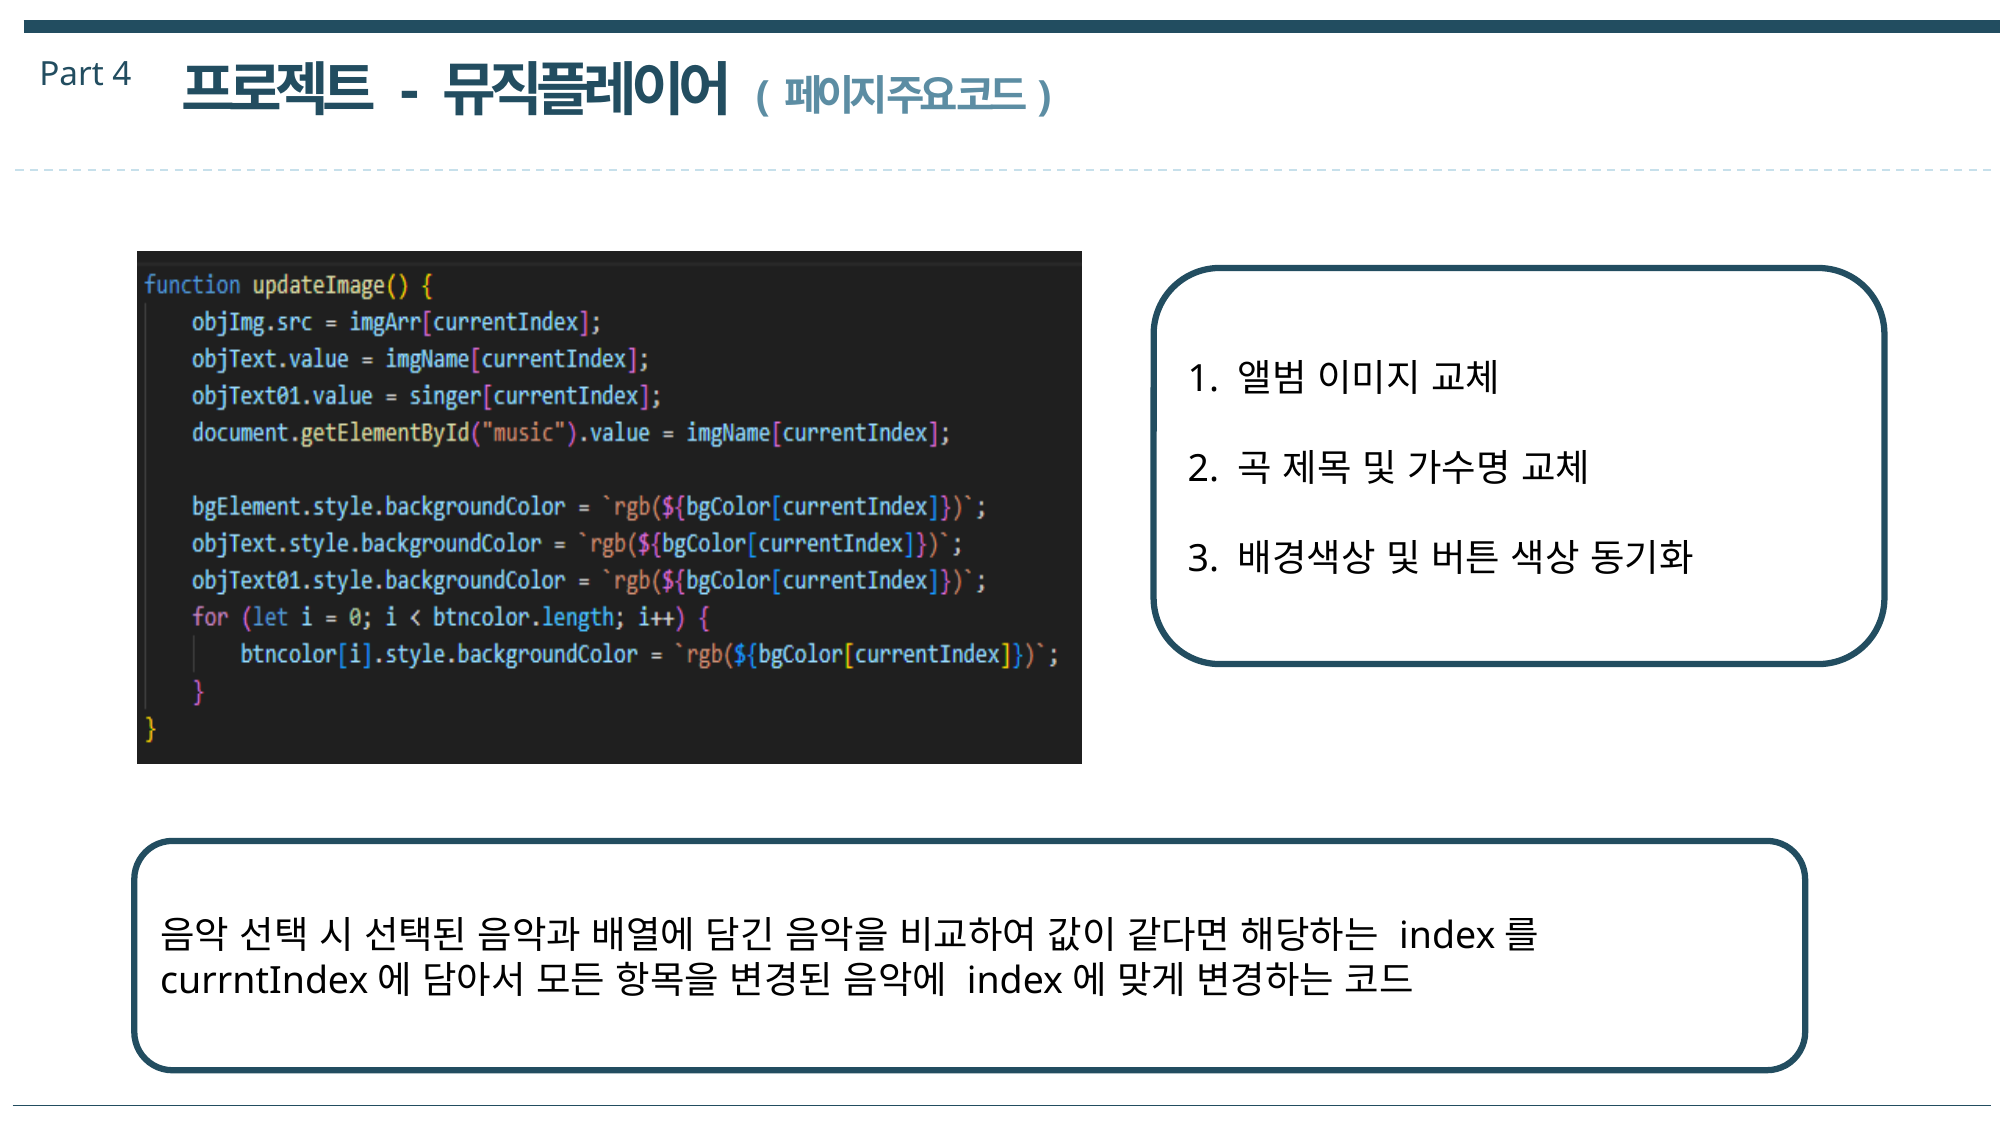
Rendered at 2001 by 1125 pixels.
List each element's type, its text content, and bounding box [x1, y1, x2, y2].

text_box Part 4 [24, 44, 147, 100]
text_box [1613, 1024, 1992, 1100]
text_box 음악 선택 시 선택된 음악과 배열에 담긴 음악을 비교하여 값이 같다면 해당하는 index를 currntIndex에 담아서 모든 항목을 변경된 음악에 index에 맞게 변경하는 코드 [133, 839, 1807, 1072]
picture [137, 251, 1082, 764]
text_box 프로젝트 - 뮤직플레이어 ( 페이지 주요 코드) [166, 44, 1076, 130]
text_box 1. 앨범 이미지 교체 2. 곡 제목 및 가수명 교체 3. 배경색상 및 버튼 색상 동기화 [1152, 266, 1886, 666]
